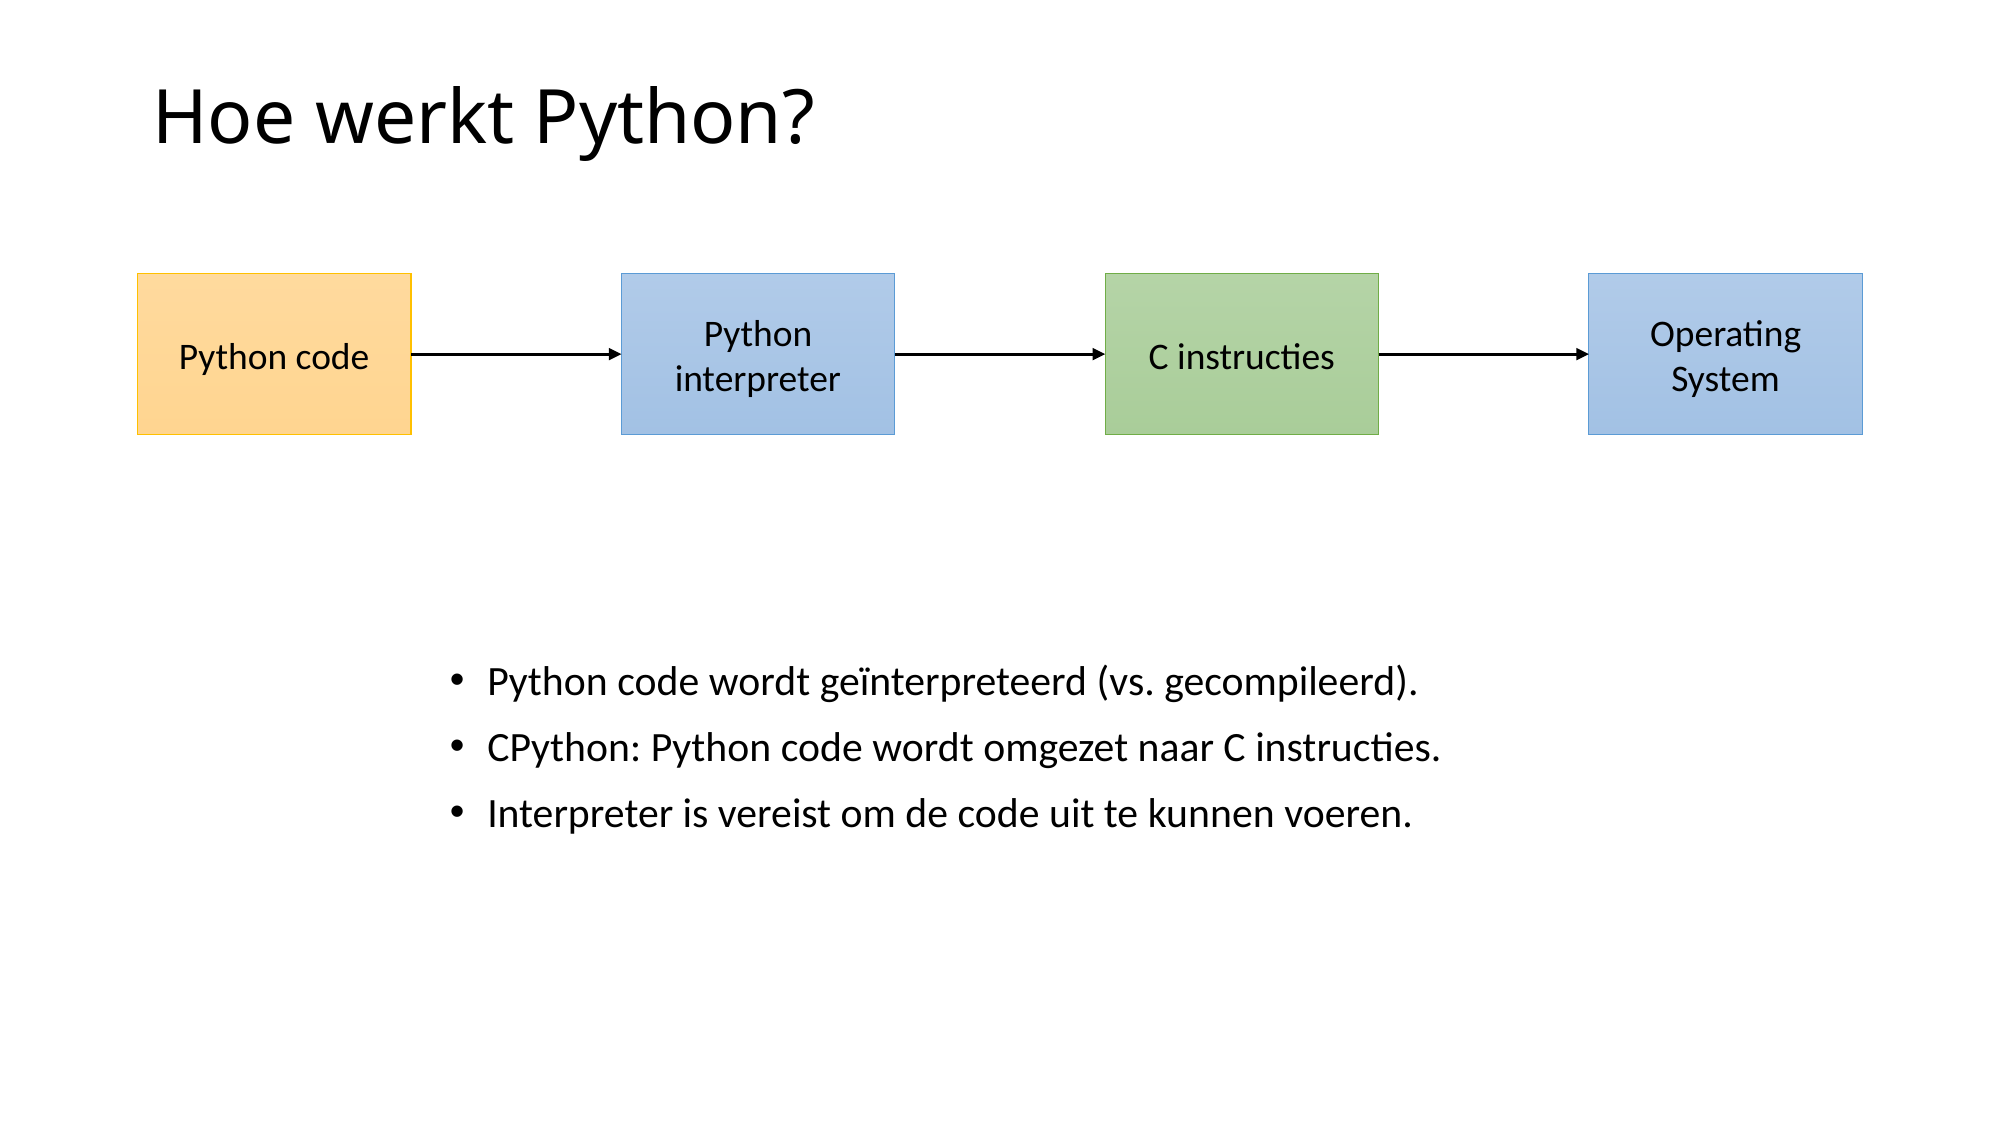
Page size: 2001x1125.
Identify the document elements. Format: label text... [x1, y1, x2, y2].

text_box C instructies [1105, 273, 1379, 435]
text_box Python interpreter [621, 273, 895, 435]
list Python code wordt geïnterpreteerd (vs. gecompileerd). CPython: Python code wordt omgezet naar C instructies. Interpreter is vereist om de code uit te kunnen voeren. [434, 651, 1566, 852]
title Hoe werkt Python? [137, 59, 1863, 178]
text_box Operating System [1588, 273, 1863, 435]
text_box Python code [137, 273, 412, 435]
